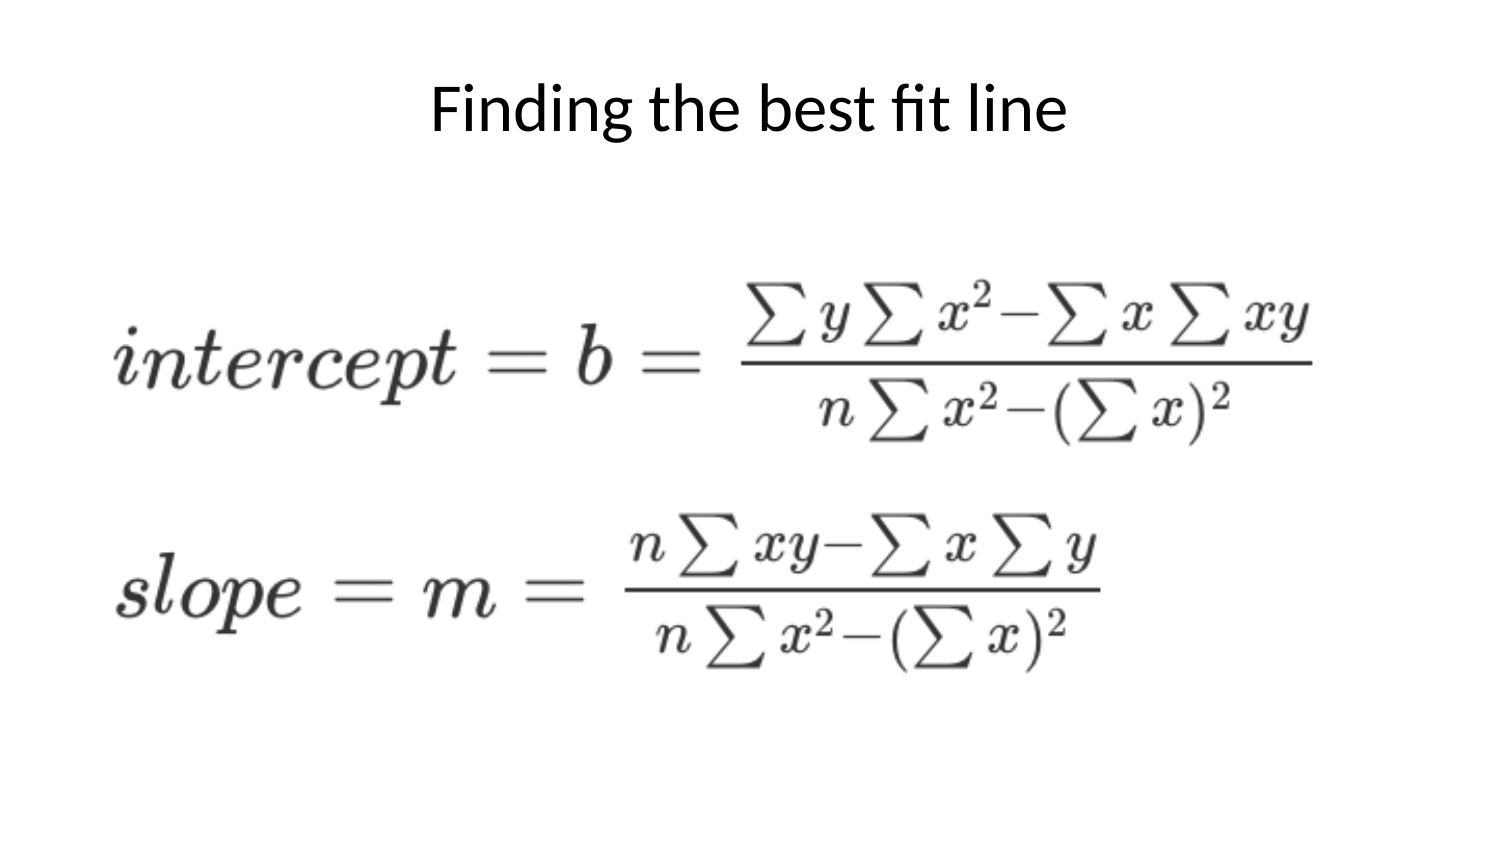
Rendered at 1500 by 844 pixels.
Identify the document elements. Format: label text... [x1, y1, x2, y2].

title Finding the best fit line [75, 33, 1425, 175]
picture [74, 216, 1426, 732]
